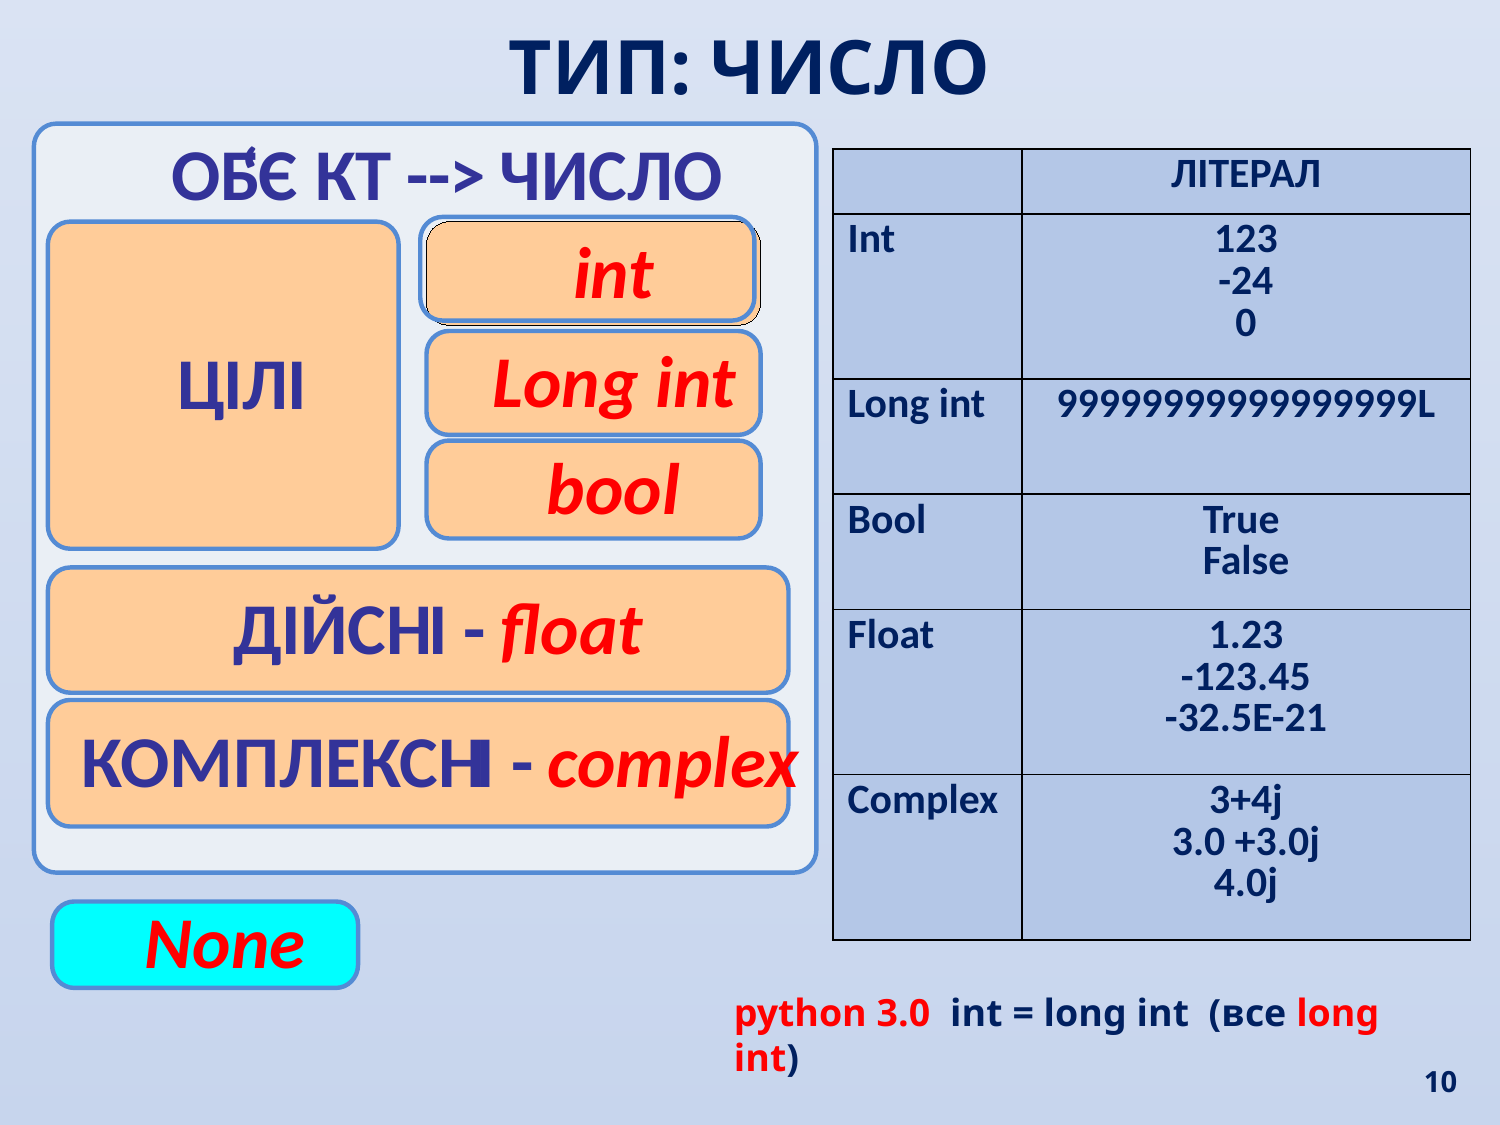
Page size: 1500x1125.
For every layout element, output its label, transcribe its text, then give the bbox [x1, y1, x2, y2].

table_cell Complex [834, 775, 1021, 939]
table_cell 1.23 -123.45 -32.5E-21 [1023, 610, 1470, 774]
table_cell Float [834, 610, 1021, 774]
text_box 10 [1399, 1035, 1473, 1111]
table_header [834, 150, 1021, 213]
table_cell Int [834, 215, 1021, 378]
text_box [29, 118, 821, 1008]
table_header ЛІТЕРАЛ [1023, 150, 1470, 213]
text_box python 3.0 int = long int (все long int) [719, 981, 1470, 1086]
table_cell 99999999999999999L [1023, 380, 1470, 493]
table_cell True False [1023, 495, 1470, 609]
table_cell 3+4j 3.0 +3.0j 4.0j [1023, 775, 1470, 939]
table_cell Bool [834, 495, 1021, 609]
table_cell Long int [834, 380, 1021, 493]
text_box ТИП: ЧИСЛО [17, 12, 1483, 118]
table_cell 123 -24 0 [1023, 215, 1470, 378]
